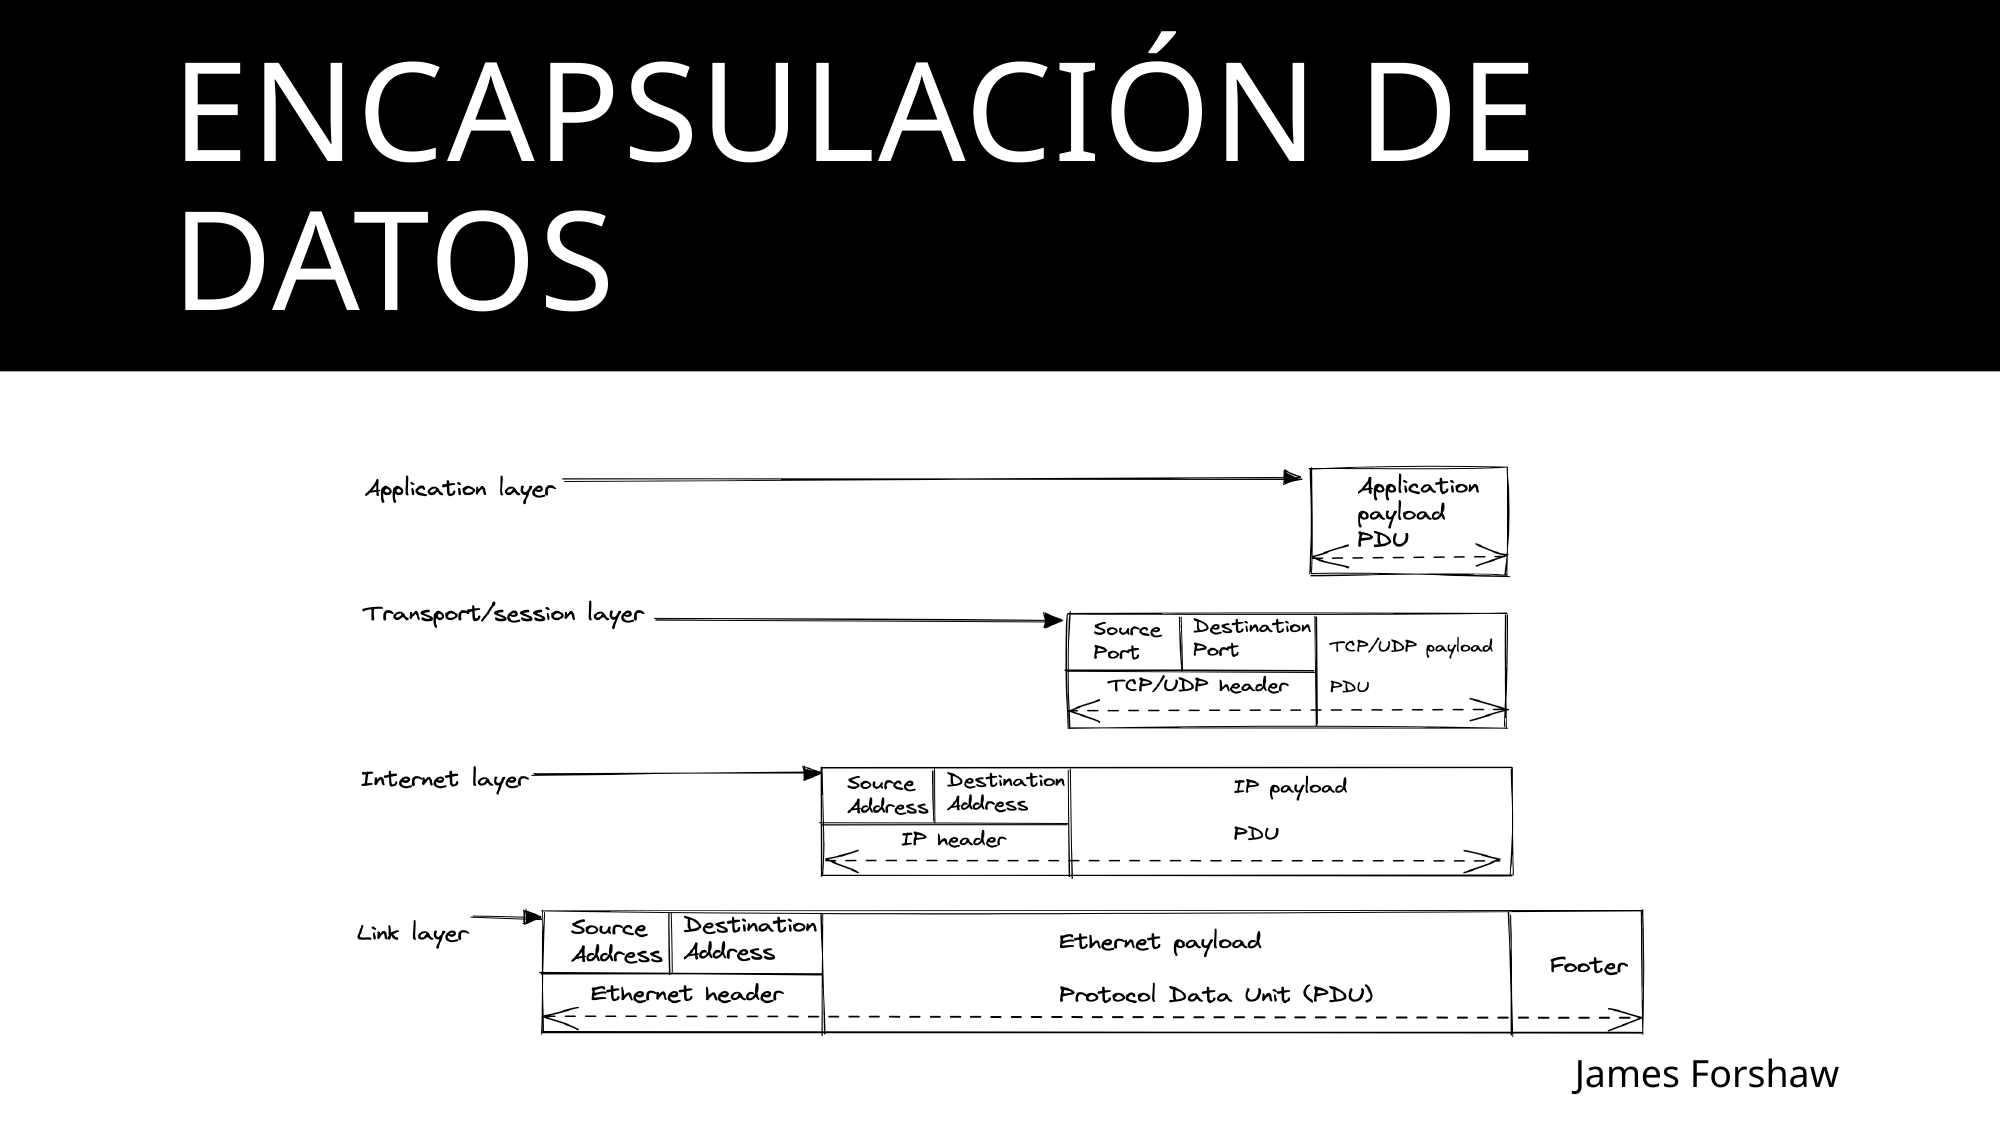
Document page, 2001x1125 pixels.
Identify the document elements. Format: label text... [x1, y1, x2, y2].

picture [345, 456, 1654, 1047]
title EncapsulaciÓn de datos [157, 52, 1842, 332]
text_box James Forshaw [1559, 1042, 2000, 1103]
